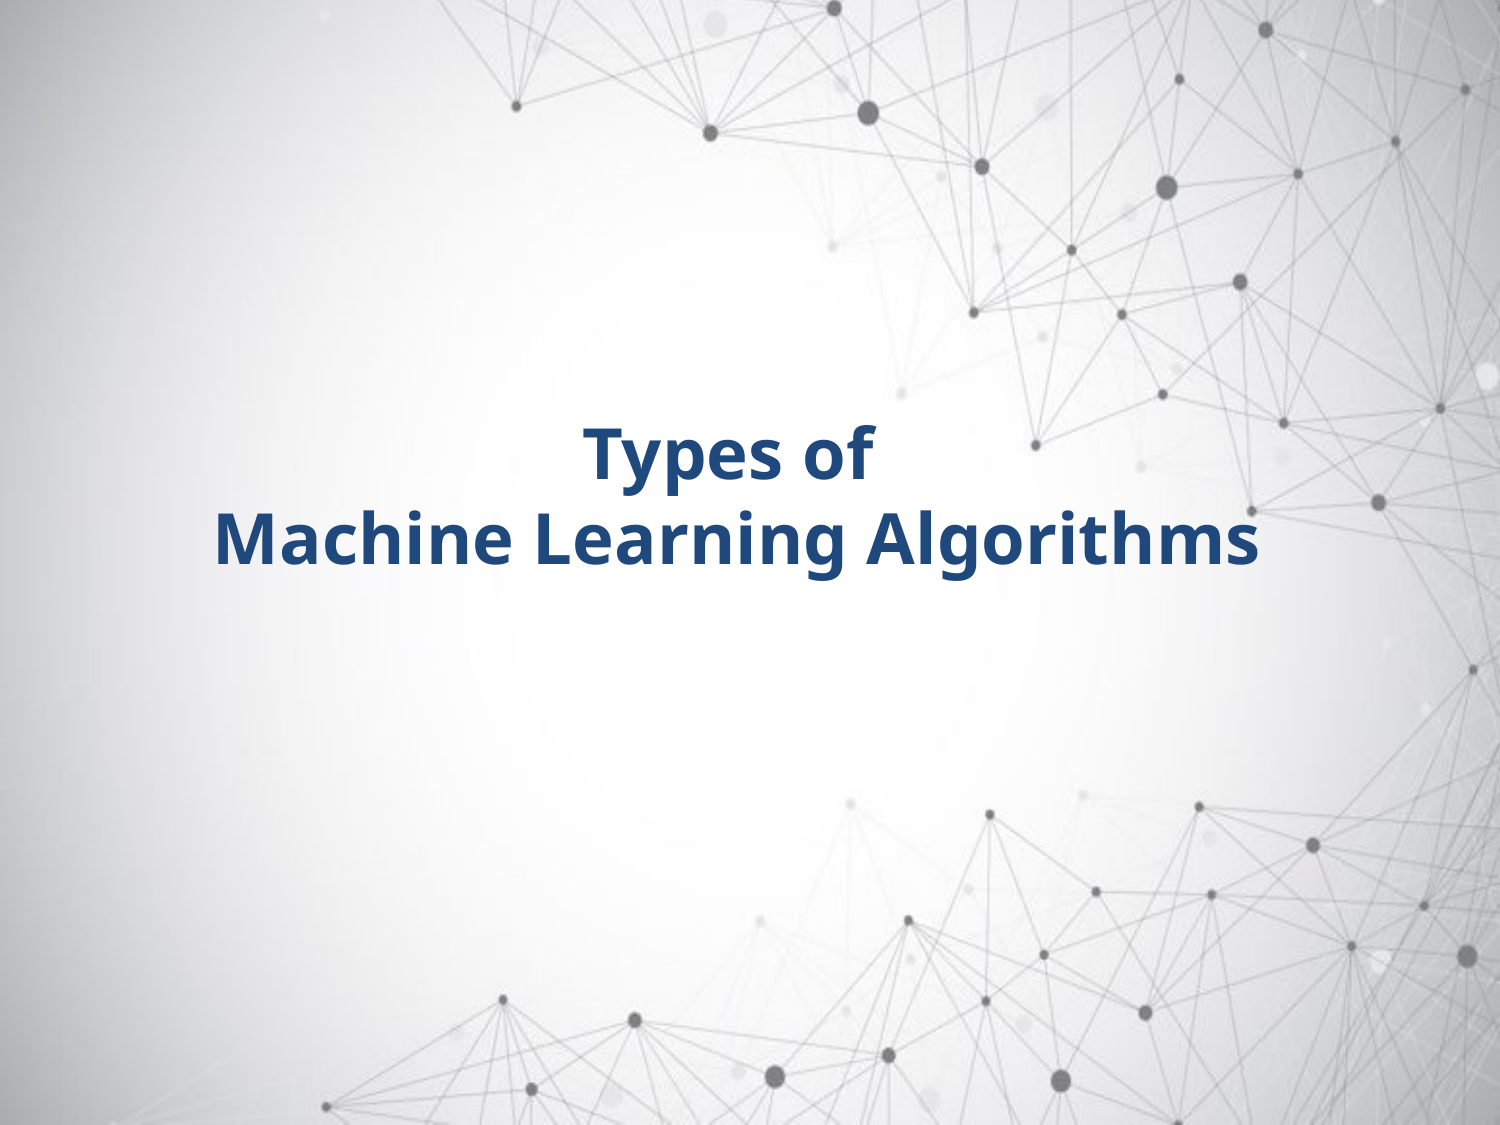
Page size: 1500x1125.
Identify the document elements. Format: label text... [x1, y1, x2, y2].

picture [0, 0, 1500, 1125]
title Types of Machine Learning Algorithms [62, 399, 1413, 588]
